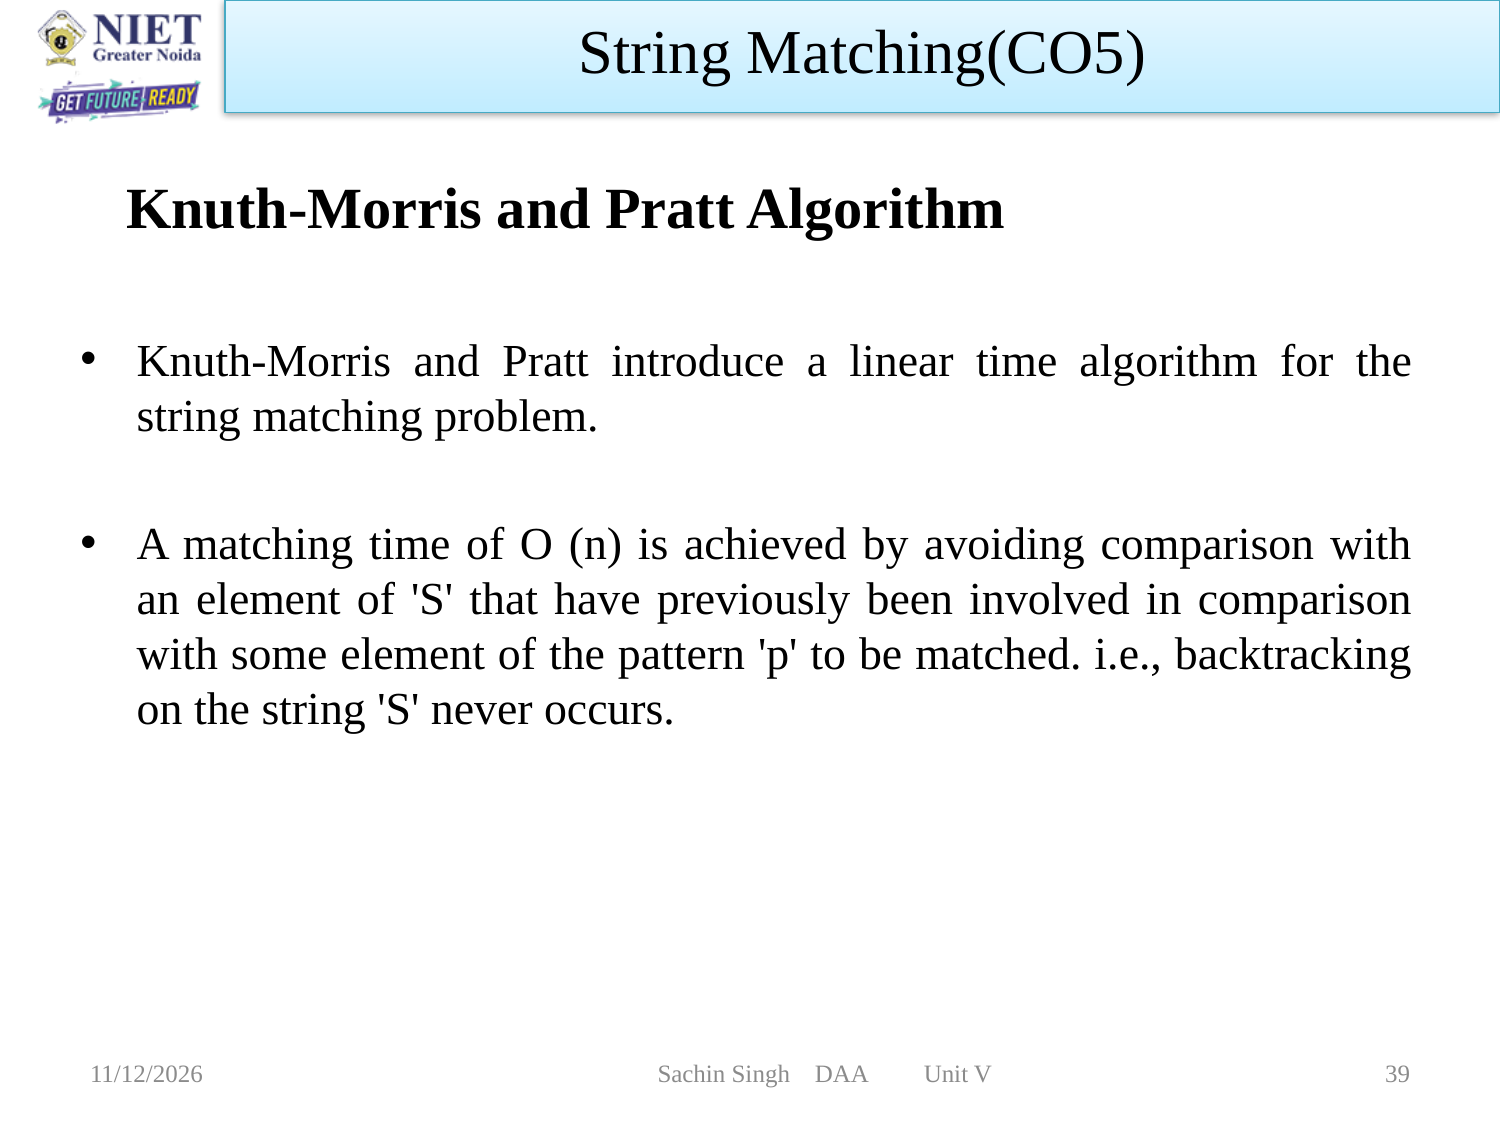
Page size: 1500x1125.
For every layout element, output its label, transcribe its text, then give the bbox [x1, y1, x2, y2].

slide_number 39 [1238, 1042, 1425, 1103]
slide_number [75, 1042, 412, 1103]
list Knuth-Morris and Pratt Algorithm Knuth-Morris and Pratt introduce a linear time algorithm for the string matching problem. A matching time of O (n) is achieved by avoiding comparison with an element of 'S' that have previously been involved in comparison with some element of the pattern 'p' to be matched. i.e., backtracking on the string 'S' never occurs. [65, 162, 1428, 988]
picture [0, 0, 238, 135]
footer Sachin Singh DAA Unit V [412, 1042, 1238, 1103]
text_box String Matching(CO5) [238, 0, 1500, 113]
